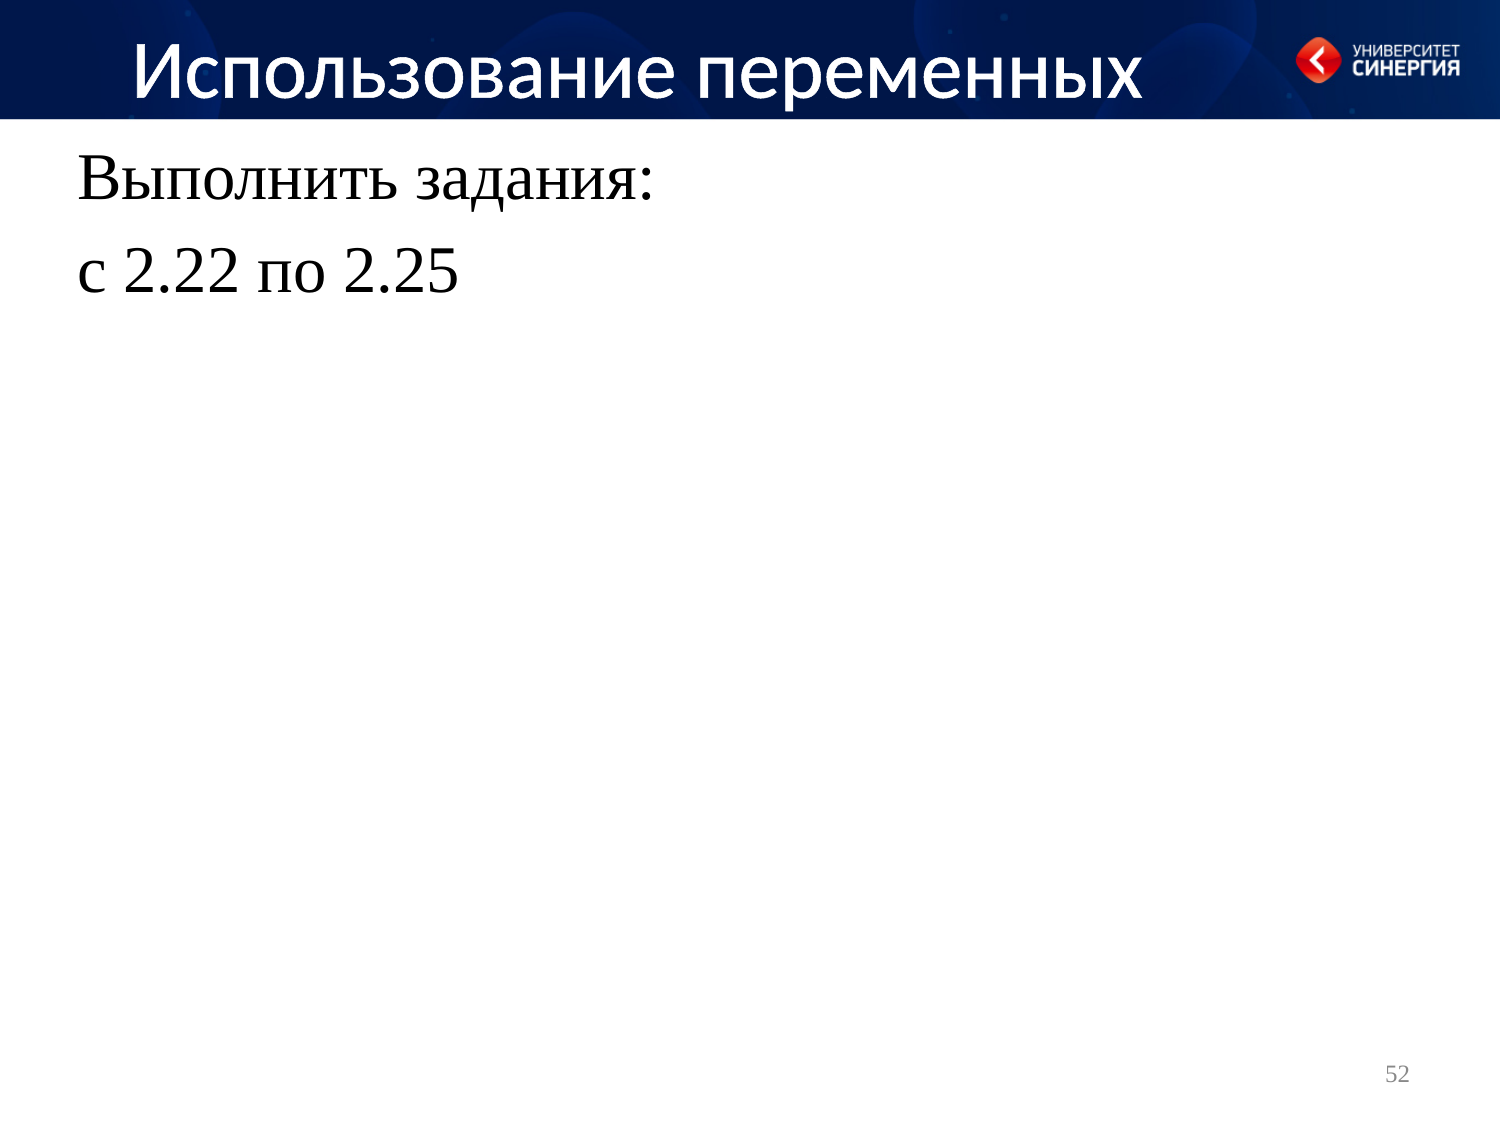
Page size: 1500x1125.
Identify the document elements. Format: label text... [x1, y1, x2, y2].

title Использование переменных [0, 3, 1276, 126]
text_box Выполнить задания: с 2.22 по 2.25 [17, 125, 1483, 1103]
picture [0, 0, 1500, 1125]
slide_number 52 [1074, 1042, 1426, 1103]
